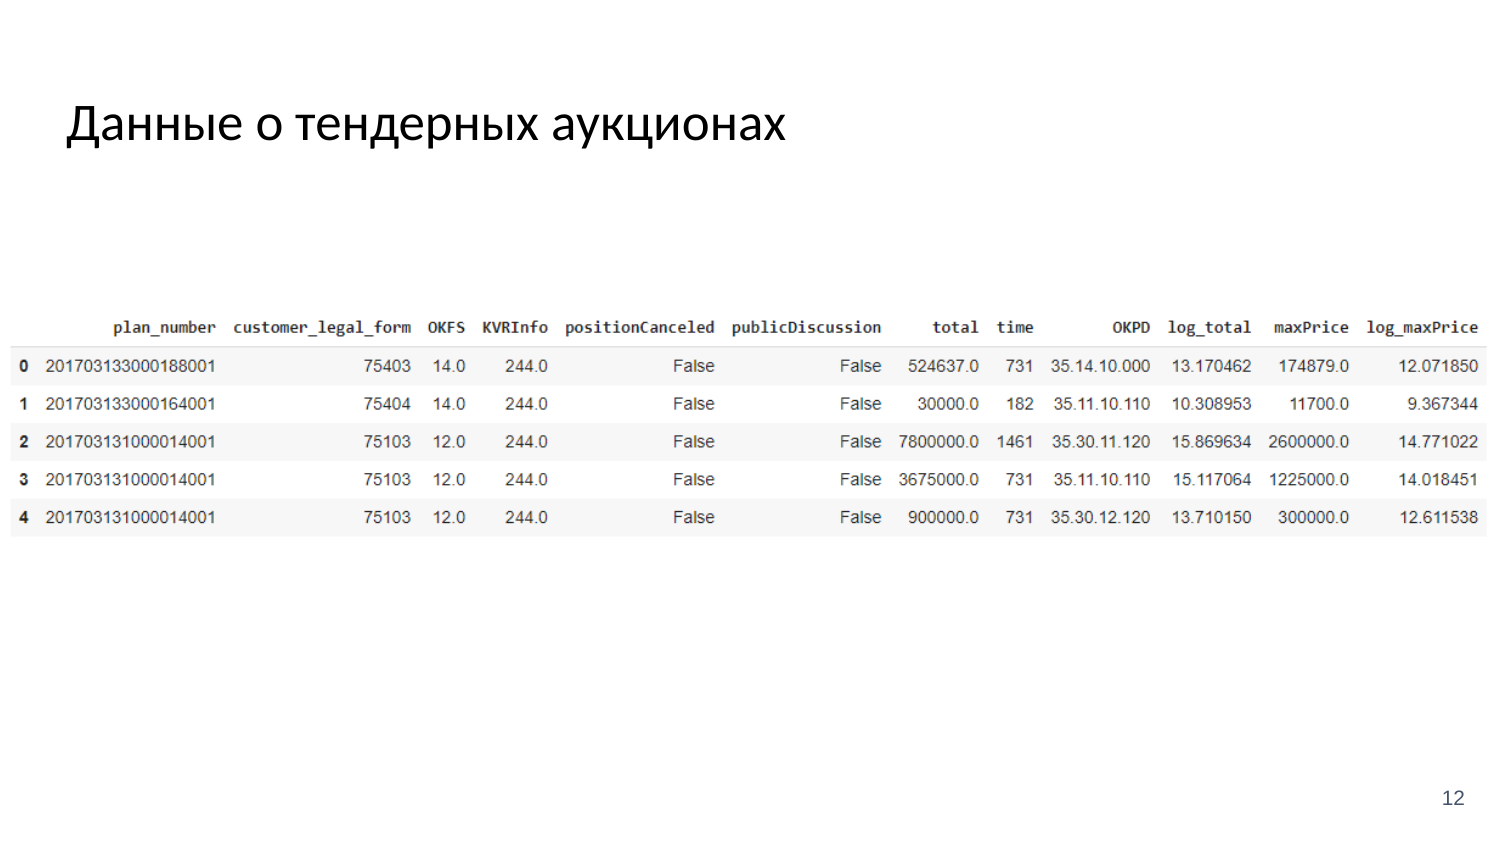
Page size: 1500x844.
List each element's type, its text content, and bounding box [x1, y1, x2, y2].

slide_number 12 [1389, 764, 1480, 830]
title Данные о тендерных аукционах [51, 72, 1449, 167]
picture [0, 307, 1500, 537]
